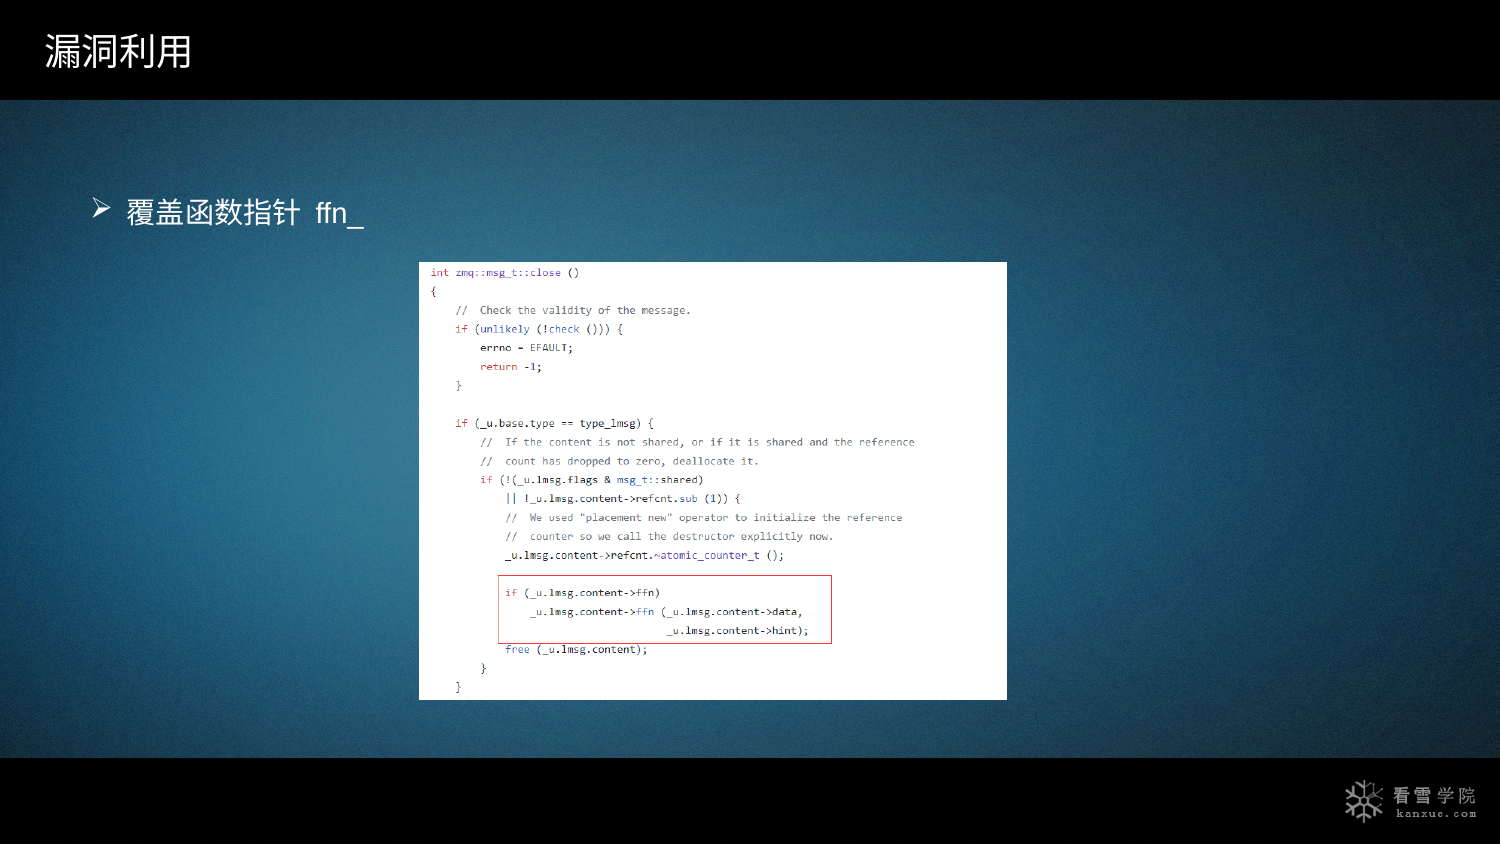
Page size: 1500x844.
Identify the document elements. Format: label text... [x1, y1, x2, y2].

text_box 漏洞利用 [29, 20, 1471, 80]
text_box 覆盖函数指针 ffn_ [74, 161, 1425, 706]
picture [0, 0, 1500, 844]
